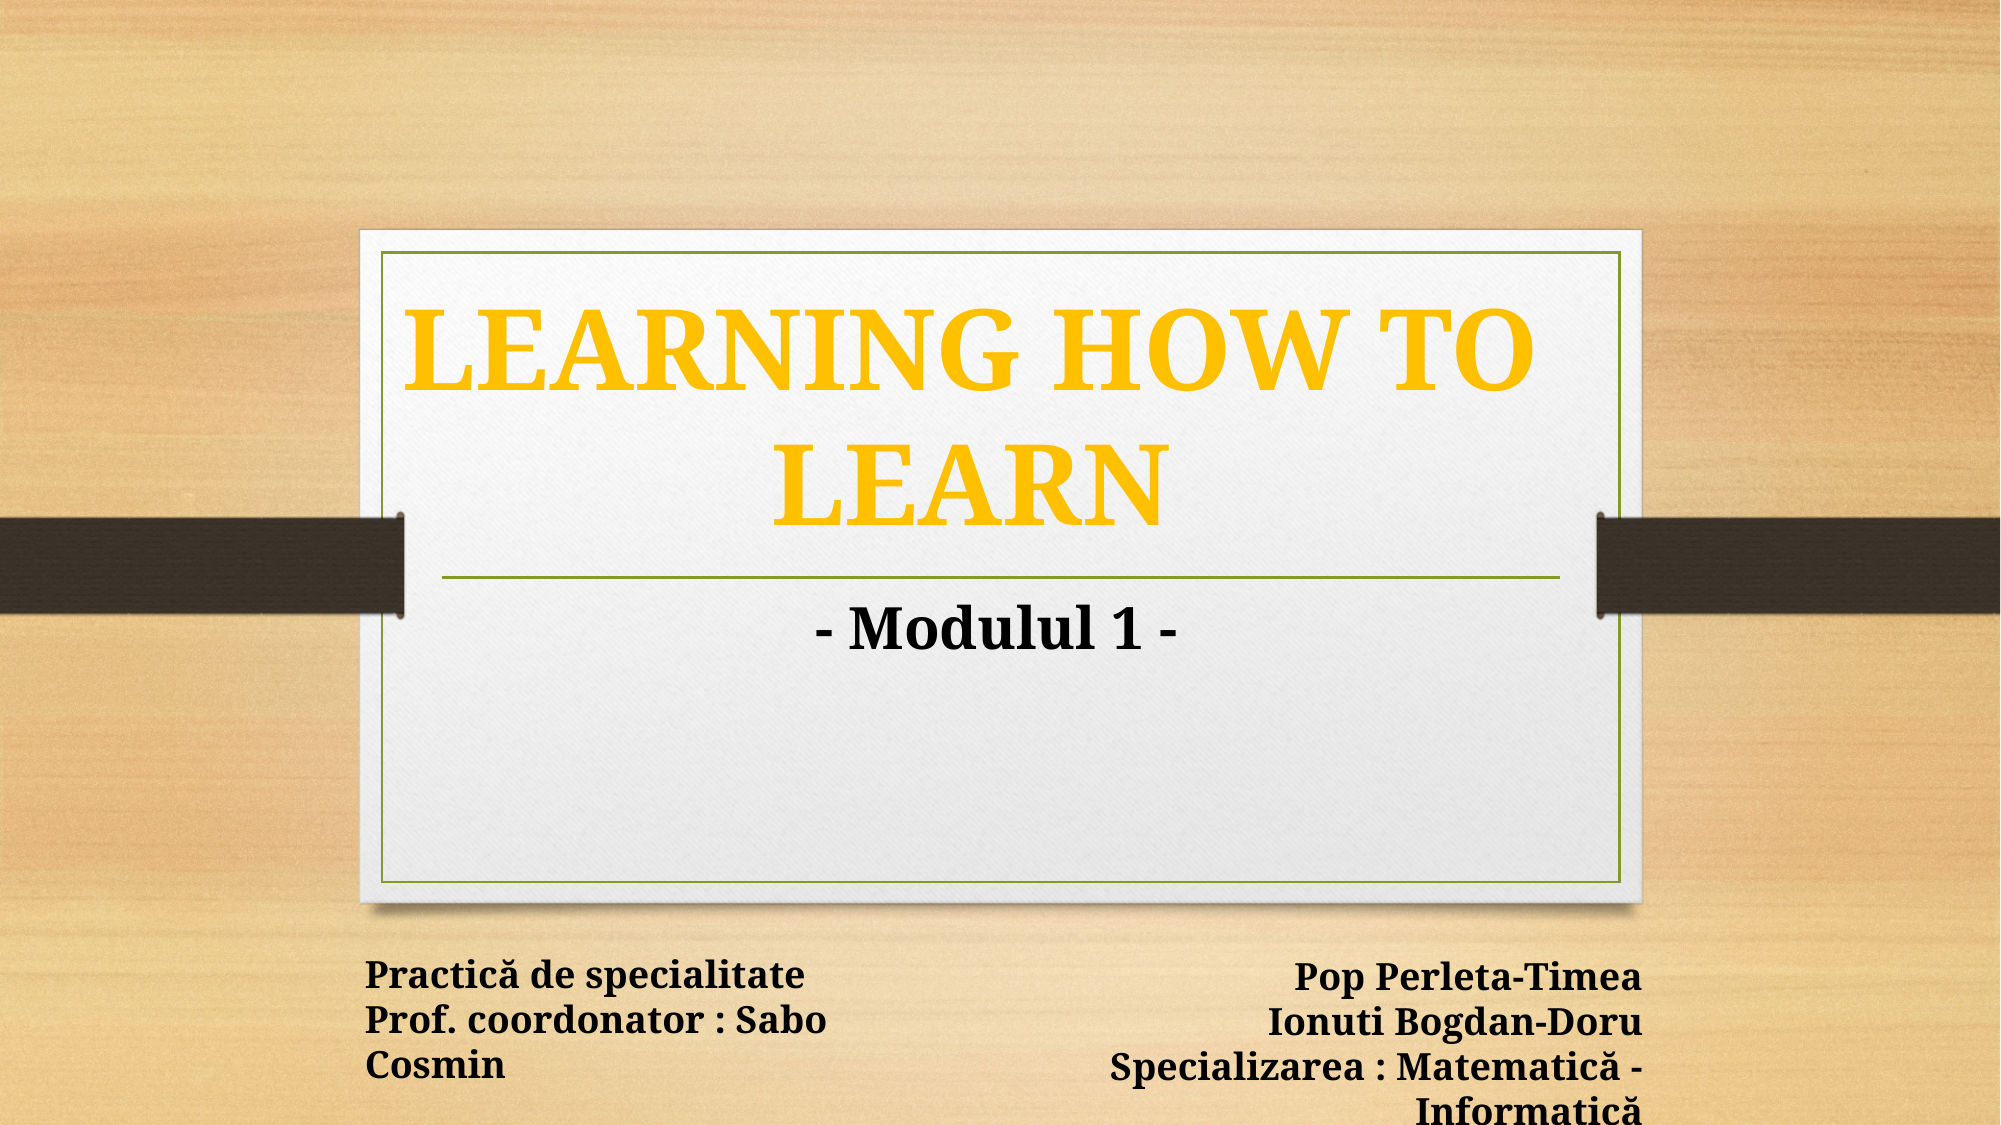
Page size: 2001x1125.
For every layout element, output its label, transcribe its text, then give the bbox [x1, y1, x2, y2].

text_box Pop Perleta-Timea Ionuti Bogdan-Doru Specializarea : Matematică - Informatică [933, 945, 1659, 1125]
picture [0, 0, 2001, 1125]
subtitle - Modulul 1 - [412, 583, 1596, 801]
title LEARNING HOW TO LEARN [227, 306, 1715, 556]
text_box Practică de specialitate Prof. coordonator : Sabo Cosmin [350, 943, 934, 1094]
